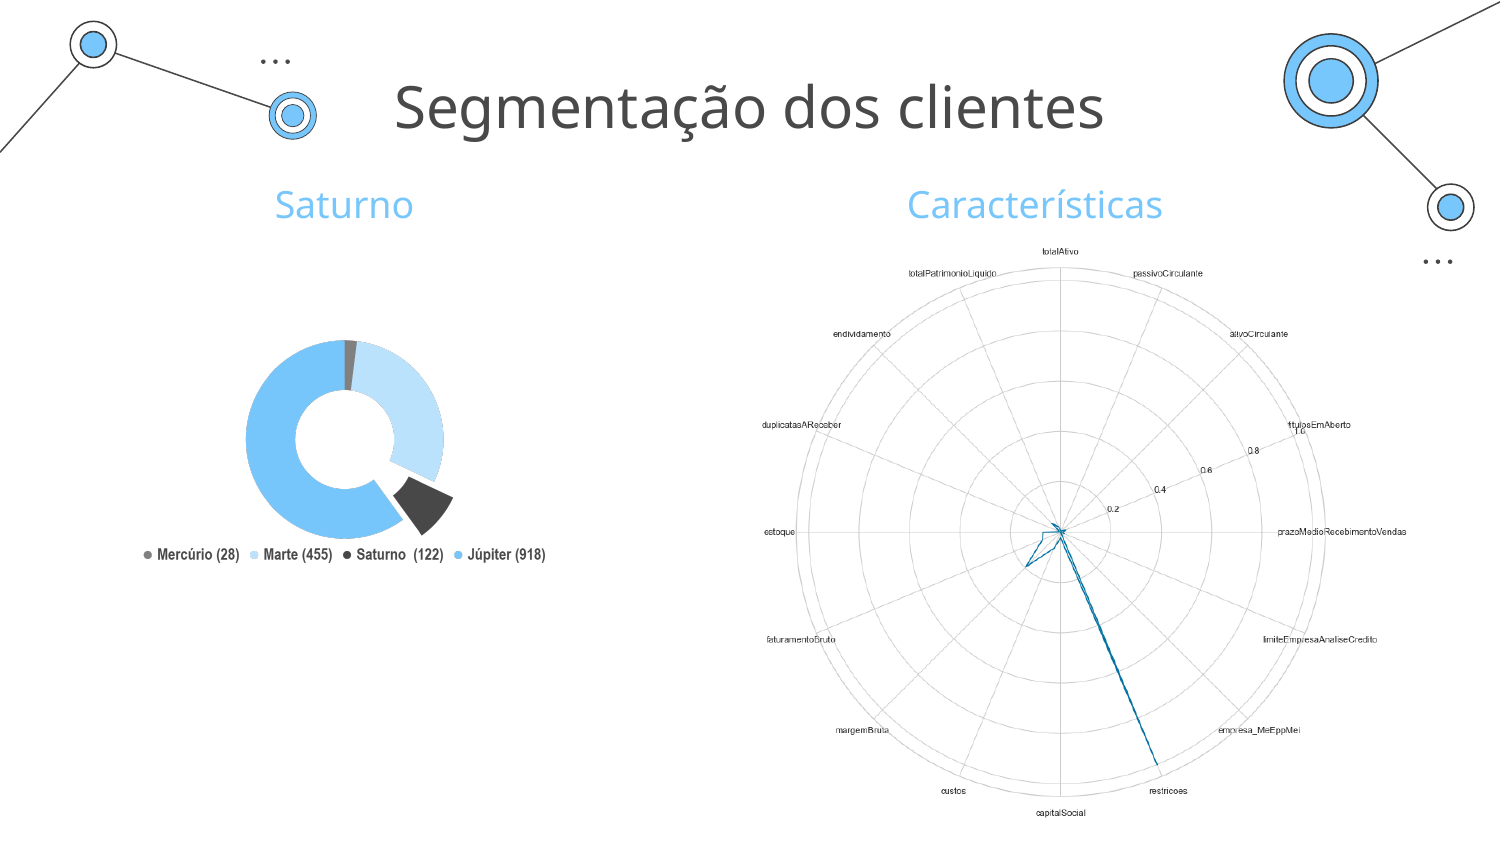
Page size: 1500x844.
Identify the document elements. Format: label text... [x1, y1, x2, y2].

text_box Saturno [184, 176, 505, 231]
picture [755, 245, 1409, 824]
text_box Características [886, 176, 1184, 231]
picture [118, 328, 570, 575]
title Segmentação dos clientes [118, 55, 1382, 150]
